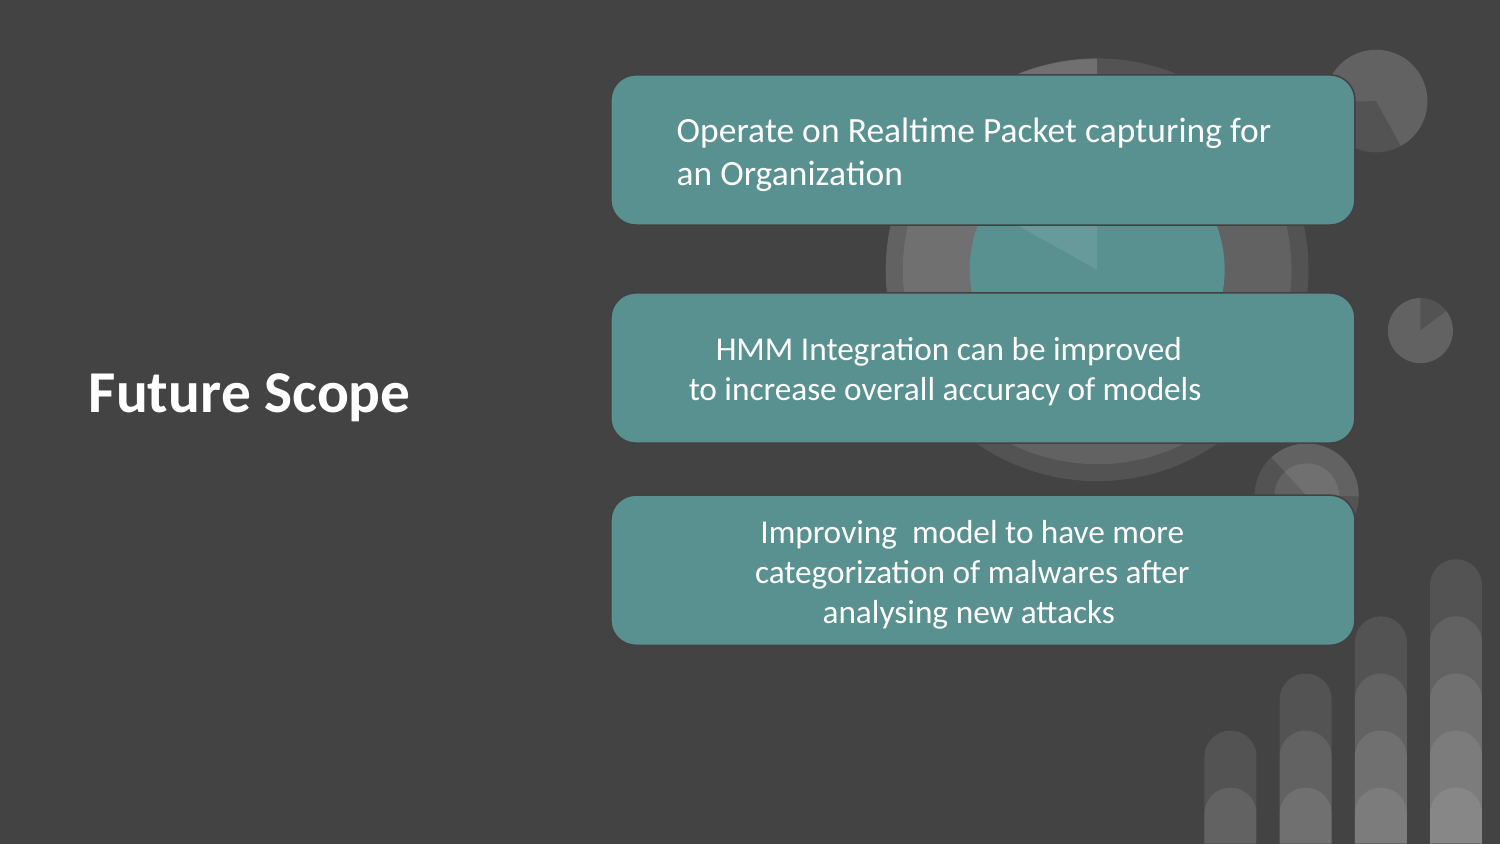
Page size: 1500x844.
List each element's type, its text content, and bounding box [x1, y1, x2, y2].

text_box [610, 74, 1355, 226]
text_box [706, 207, 1500, 274]
text_box [610, 292, 1355, 444]
subtitle [473, 42, 1472, 736]
title Future Scope [60, 313, 474, 465]
text_box [610, 495, 1355, 646]
text_box Improving model to have more categorization of malwares after analysing new attacks [683, 495, 1262, 645]
text_box Operate on Realtime Packet capturing for an Organization [661, 91, 1305, 207]
text_box HMM Integration can be improved to increase overall accuracy of models [629, 312, 1262, 423]
